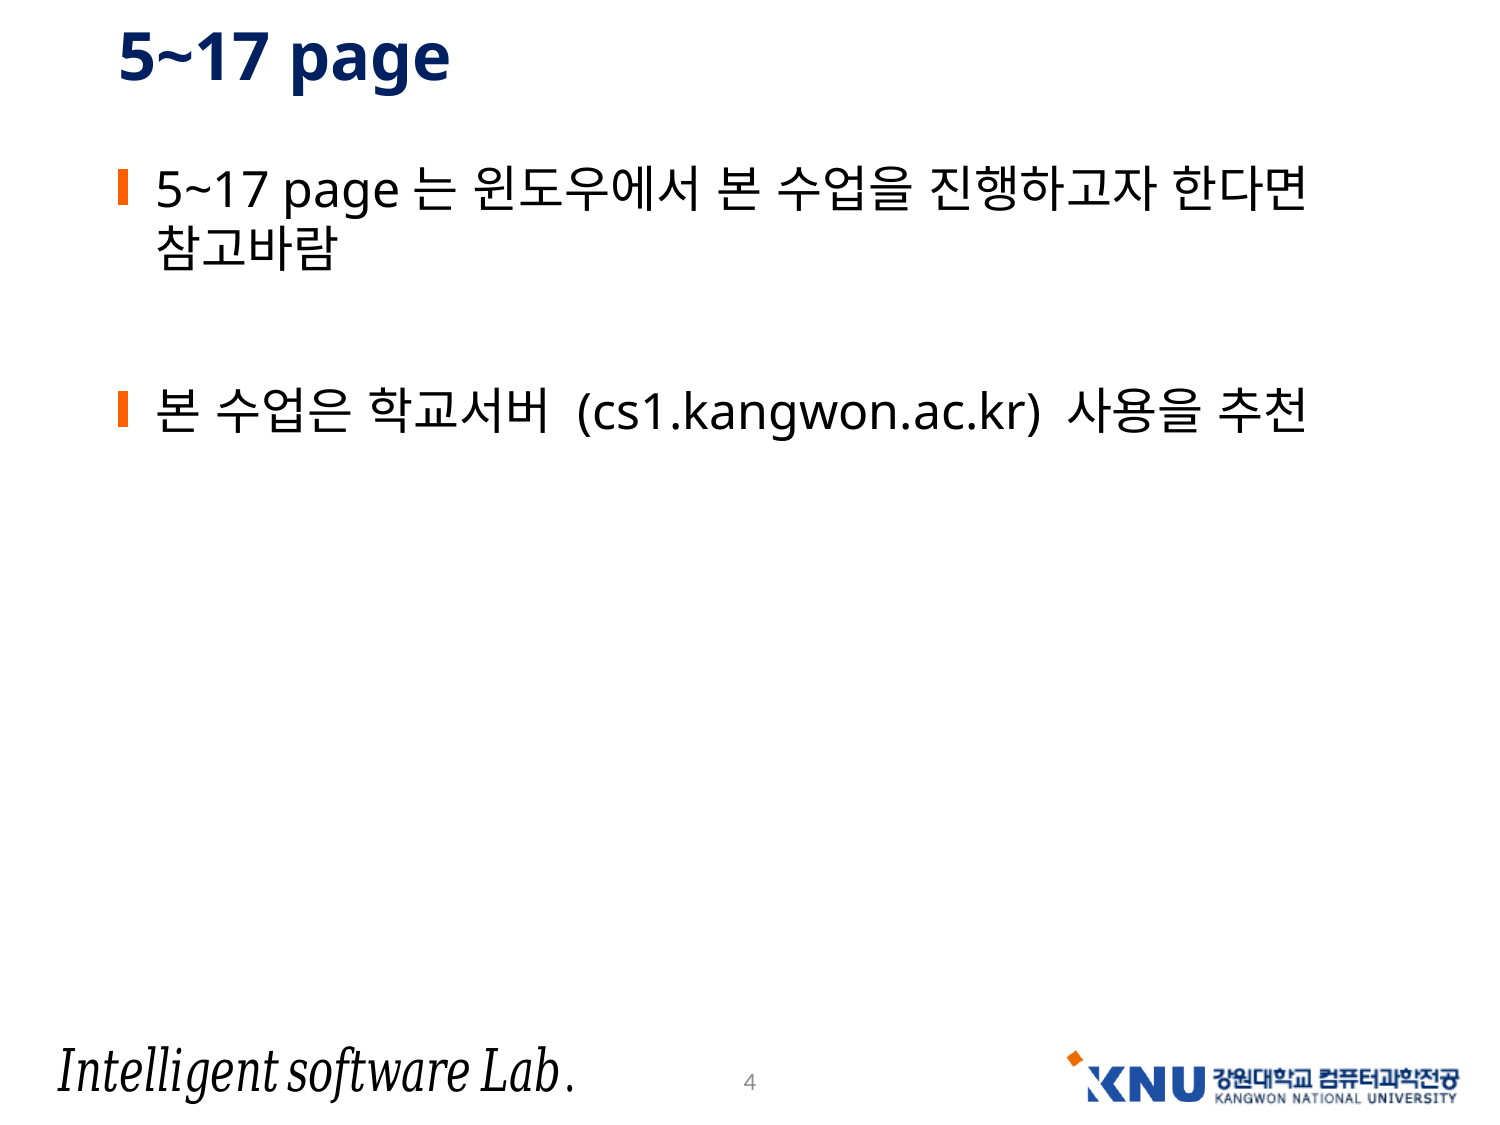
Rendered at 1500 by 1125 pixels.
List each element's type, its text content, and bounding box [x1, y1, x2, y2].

list 5~17 page는 윈도우에서 본 수업을 진행하고자 한다면 참고바람 본 수업은 학교서버 (cs1.kangwon.ac.kr) 사용을 추천 [103, 149, 1397, 1002]
picture [1206, 1063, 1468, 1106]
picture [1066, 1050, 1205, 1102]
picture [118, 169, 128, 205]
title 5~17 page [103, 15, 1397, 101]
picture [118, 391, 128, 427]
